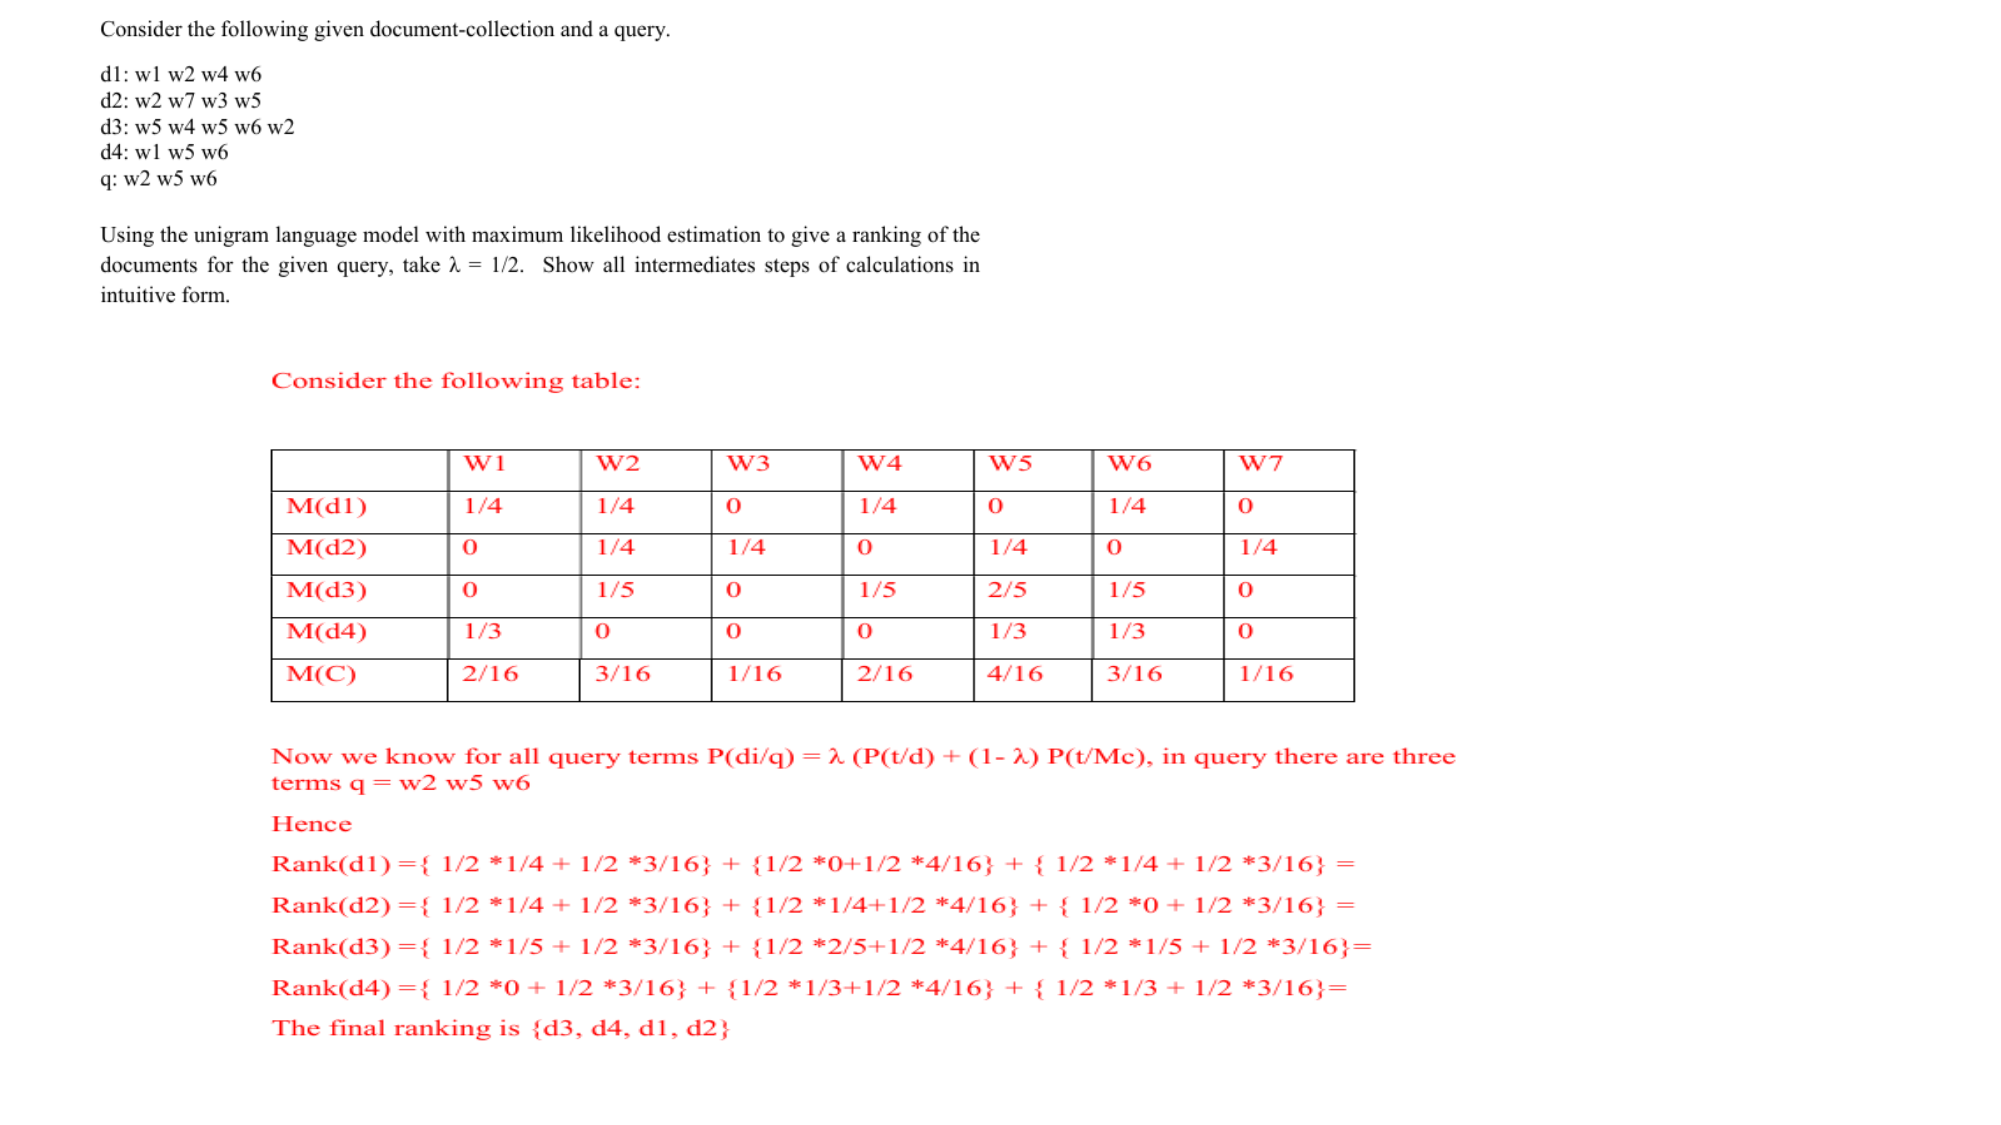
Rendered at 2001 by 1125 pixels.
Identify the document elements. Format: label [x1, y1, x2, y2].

list [20, 20, 1024, 312]
picture [169, 338, 1610, 1069]
